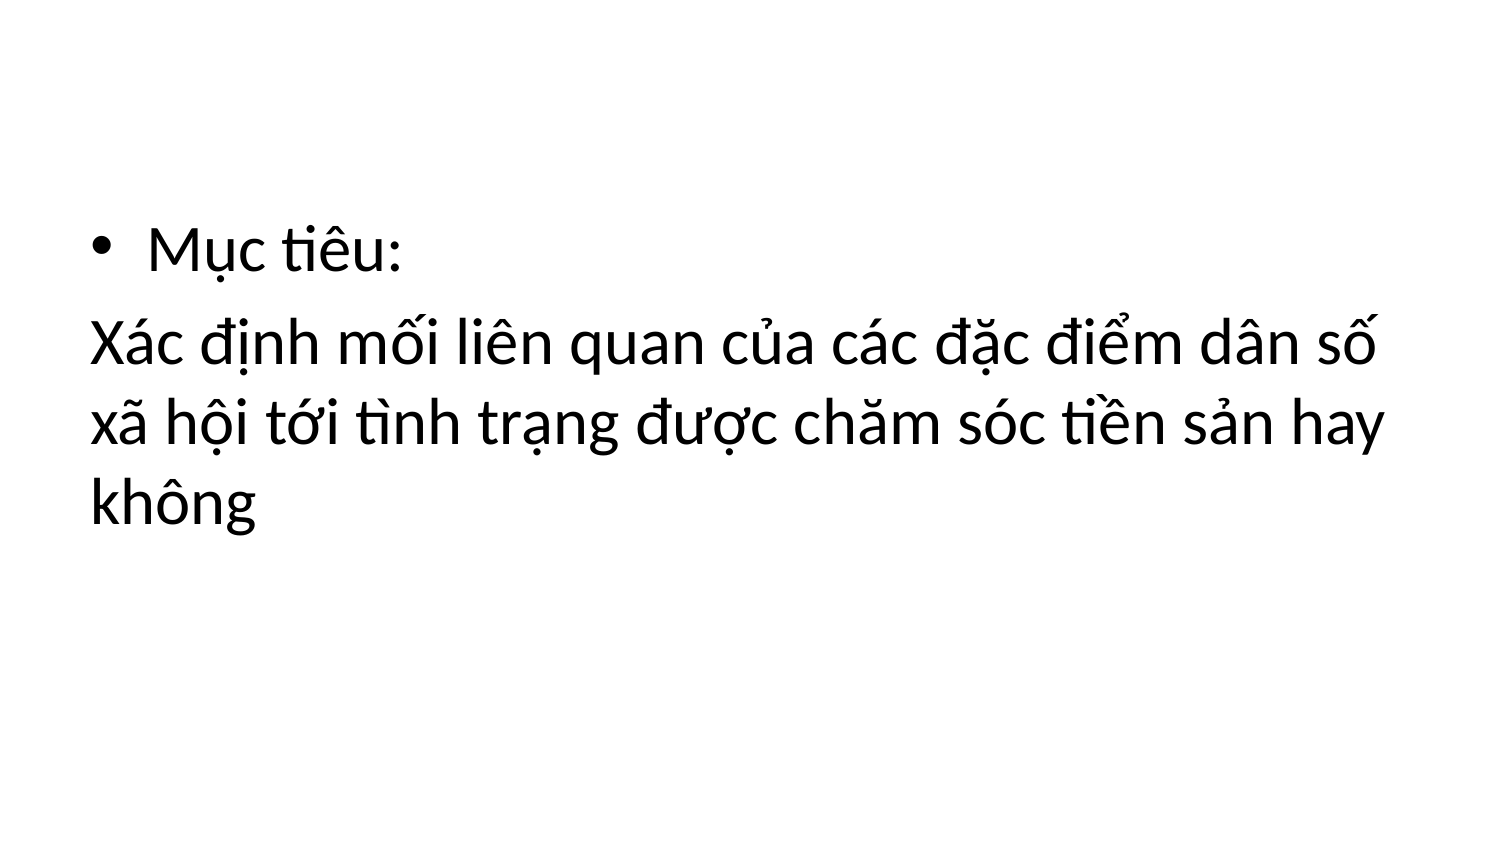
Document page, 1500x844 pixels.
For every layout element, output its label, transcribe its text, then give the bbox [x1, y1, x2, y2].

list Mục tiêu: Xác định mối liên quan của các đặc điểm dân số xã hội tới tình trạng được chăm sóc tiền sản hay không [75, 196, 1425, 754]
